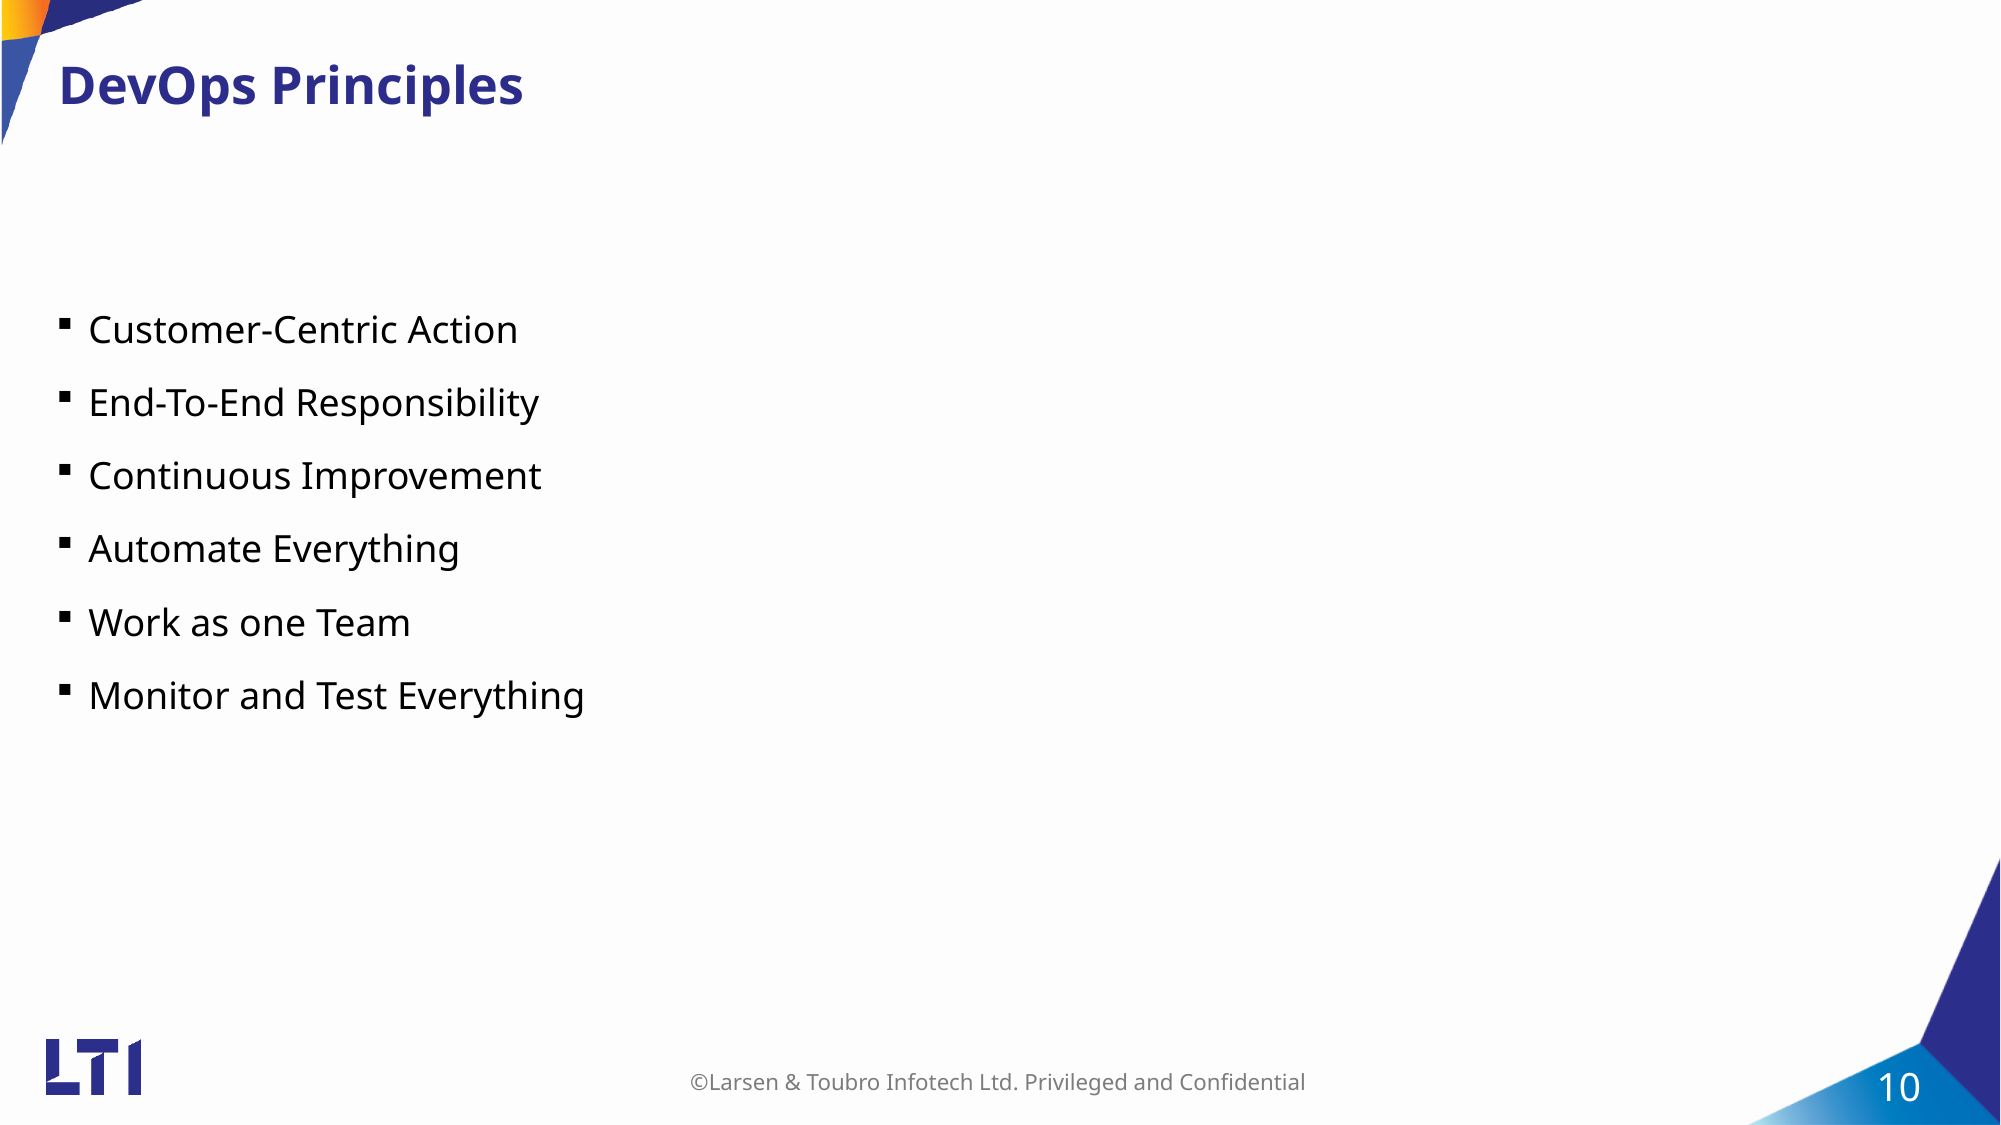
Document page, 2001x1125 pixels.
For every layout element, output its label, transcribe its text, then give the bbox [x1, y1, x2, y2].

picture [1718, 854, 2001, 1125]
picture [0, 0, 147, 145]
title DevOps Principles [58, 52, 1940, 117]
list Customer-Centric Action End-To-End Responsibility Continuous Improvement Automate Everything Work as one Team Monitor and Test Everything [56, 159, 1941, 1021]
picture [46, 1039, 141, 1095]
